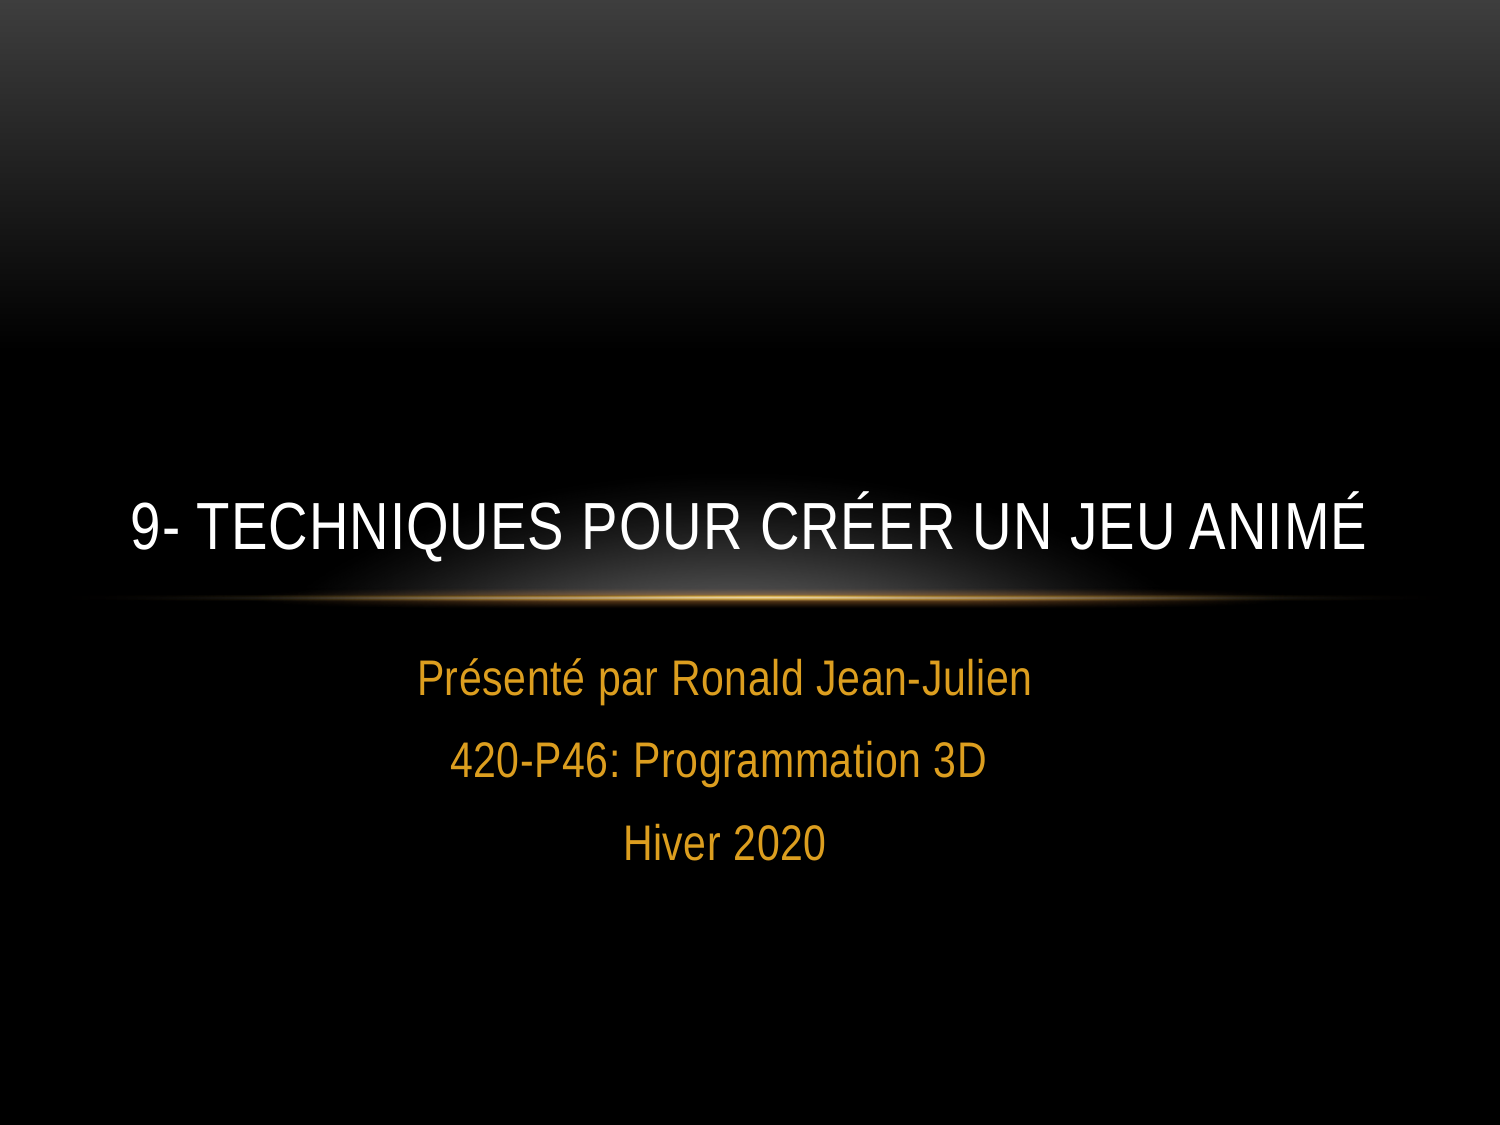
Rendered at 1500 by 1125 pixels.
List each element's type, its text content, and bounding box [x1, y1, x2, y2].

picture [0, 0, 1500, 750]
subtitle Présenté par Ronald Jean-Julien 420-P46: Programmation 3D Hiver 2020 [200, 637, 1250, 925]
title 9- Techniques pour créer un jeu animé [112, 329, 1388, 571]
